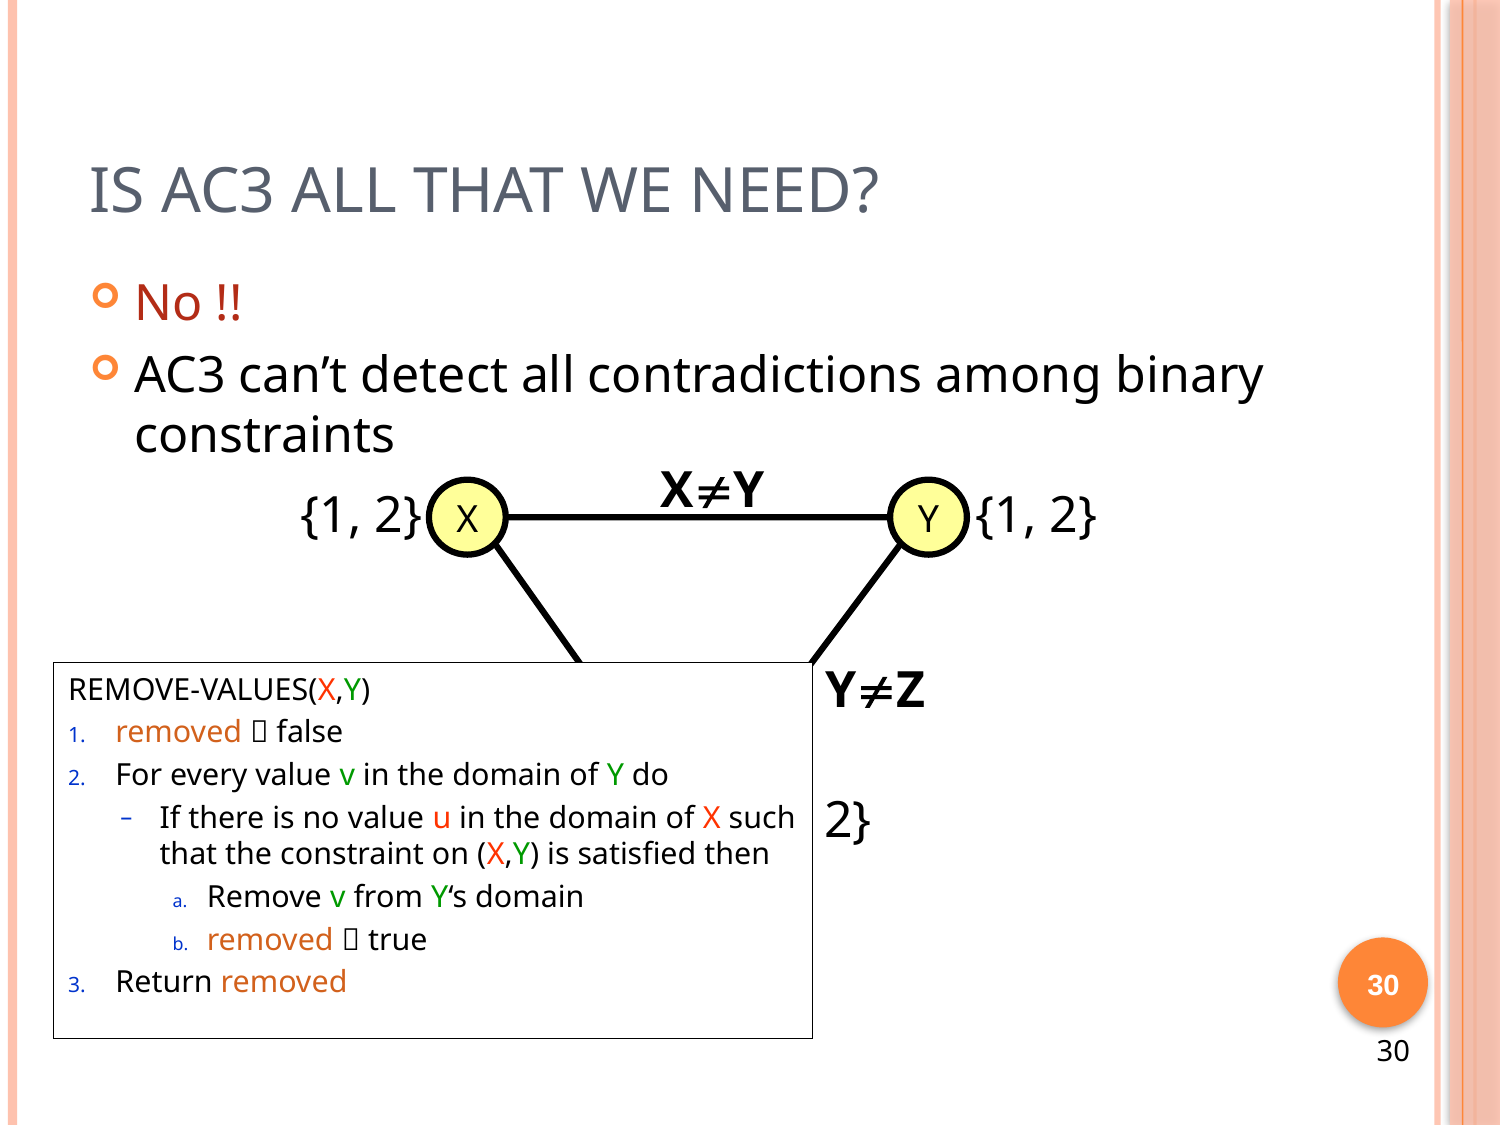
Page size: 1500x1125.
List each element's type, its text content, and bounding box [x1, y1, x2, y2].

title Is AC3 all that we need? [75, 45, 1300, 233]
text_box REMOVE-VALUES(X,Y) removed  false For every value v in the domain of Y do If there is no value u in the domain of X such that the constraint on (X,Y) is satisfied then Remove v from Y‘s domain removed  true Return removed [53, 662, 813, 1039]
text_box 30 [1074, 1024, 1425, 1103]
list No !! AC3 can’t detect all contradictions among binary constraints [75, 262, 1300, 1062]
slide_number 30 [1333, 940, 1434, 1027]
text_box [286, 449, 1112, 856]
